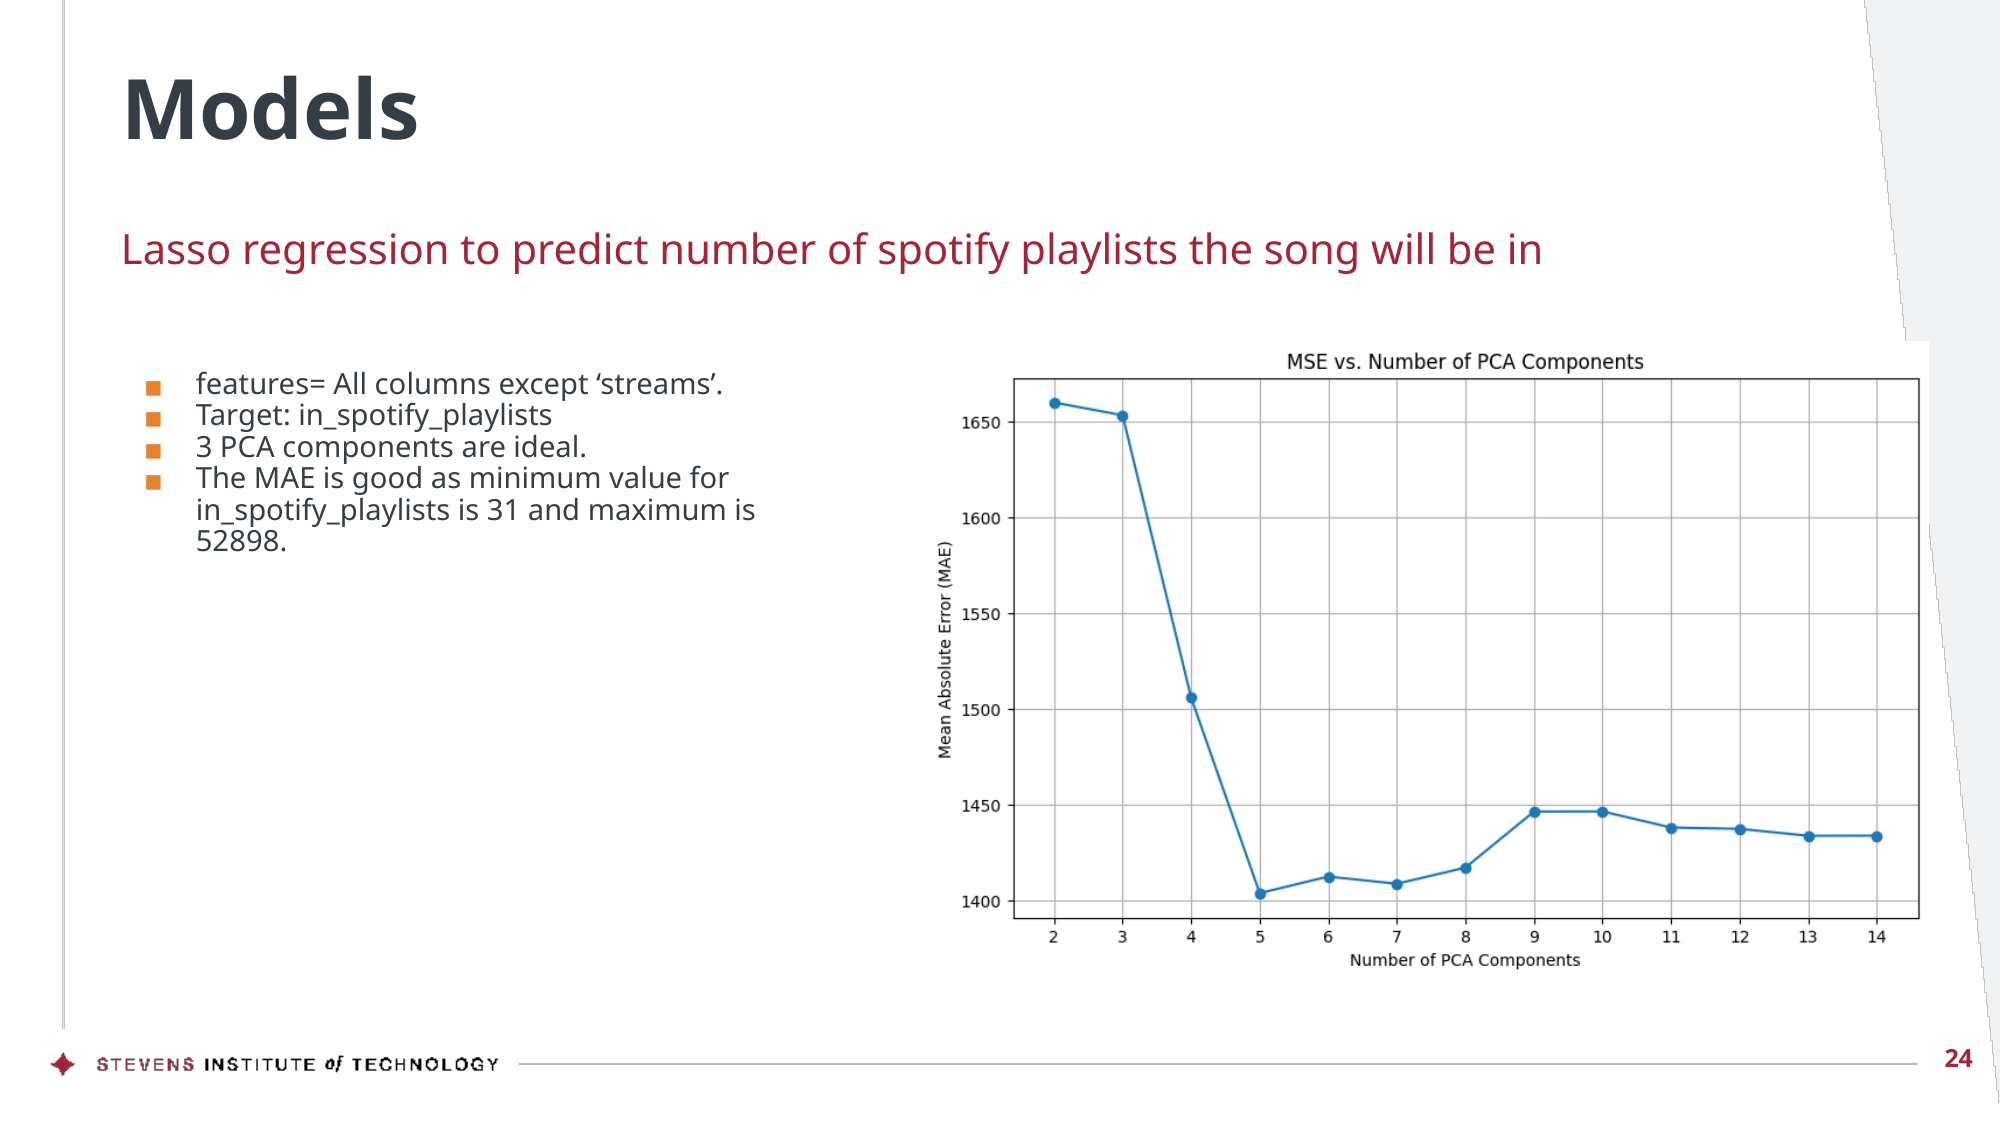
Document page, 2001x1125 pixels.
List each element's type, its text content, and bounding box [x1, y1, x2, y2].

picture [0, 0, 2000, 1125]
list Lasso regression to predict number of spotify playlists the song will be in [105, 220, 1863, 342]
title Models [106, 59, 1863, 181]
slide_number ‹#› [1538, 1029, 1988, 1090]
list features= All columns except ‘streams’. Target: in_spotify_playlists 3 PCA components are ideal. The MAE is good as minimum value for in_spotify_playlists is 31 and maximum is 52898. [105, 361, 867, 998]
